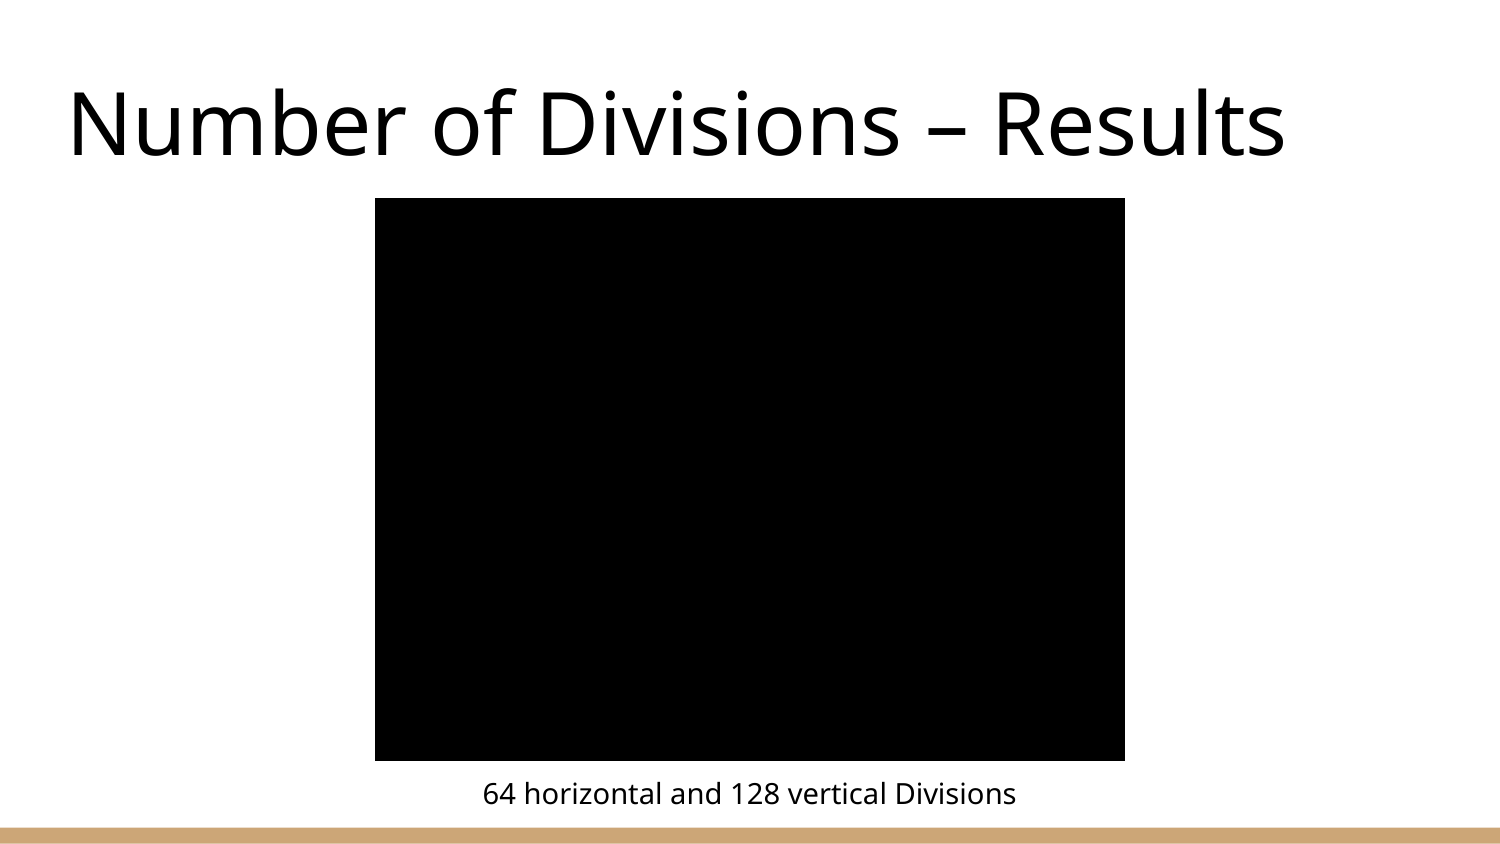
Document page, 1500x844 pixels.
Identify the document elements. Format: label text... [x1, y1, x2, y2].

text_box 64 horizontal and 128 vertical Divisions [372, 764, 1128, 826]
title Number of Divisions – Results [51, 51, 1449, 189]
picture [374, 197, 1126, 761]
